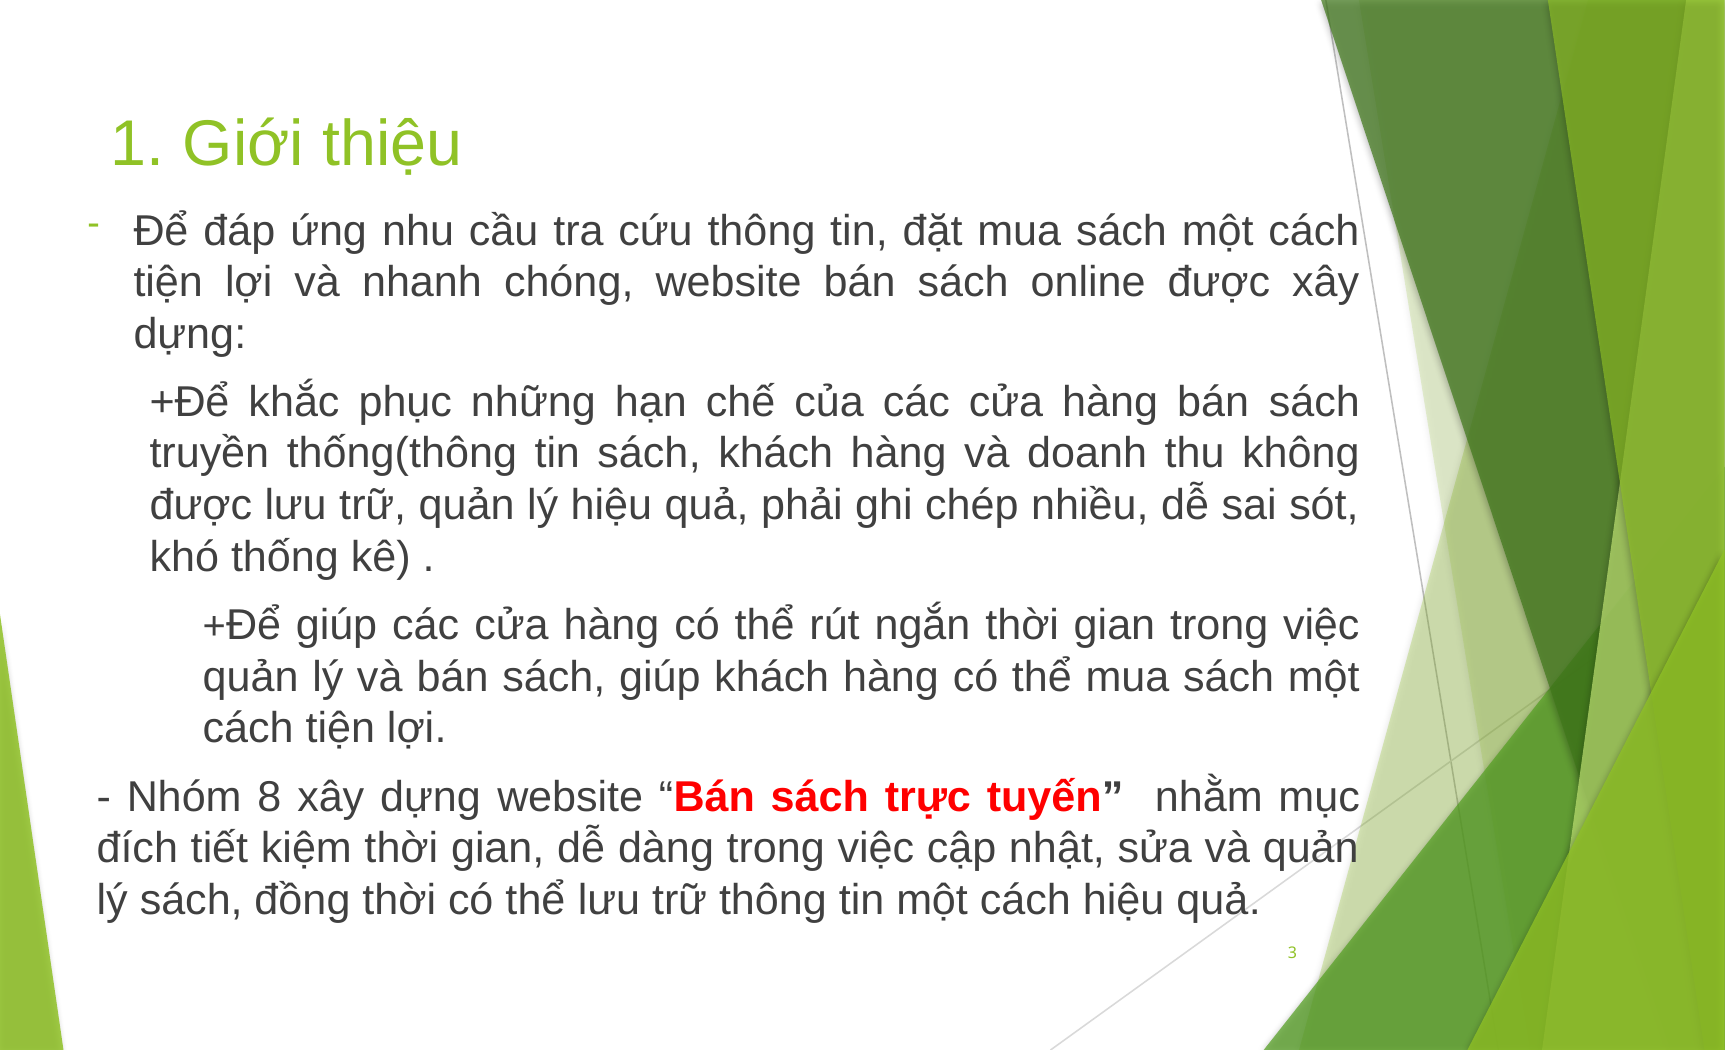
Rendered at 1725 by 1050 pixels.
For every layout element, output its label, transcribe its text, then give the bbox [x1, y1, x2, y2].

title 1. Giới thiệu [95, 93, 1313, 194]
slide_number 3 [1215, 924, 1313, 981]
list Để đáp ứng nhu cầu tra cứu thông tin, đặt mua sách một cách tiện lợi và nhanh chóng, website bán sách online được xây dựng: +Để khắc phục những hạn chế của các cửa hàng bán sách truyền thống(thông tin sách, khách hàng và doanh thu không được lưu trữ, quản lý hiệu quả, phải ghi chép nhiều, dễ sai sót, khó thống kê) . +Để giúp các cửa hàng có thể rút ngắn thời gian trong việc quản lý và bán sách, giúp khách hàng có thể mua sách một cách tiện lợi. - Nhóm 8 xây dựng website “Bán sách trực tuyến” nhằm mục đích tiết kiệm thời gian, dễ dàng trong việc cập nhật, sửa và quản lý sách, đồng thời có thể lưu trữ thông tin một cách hiệu quả. [72, 194, 1375, 983]
